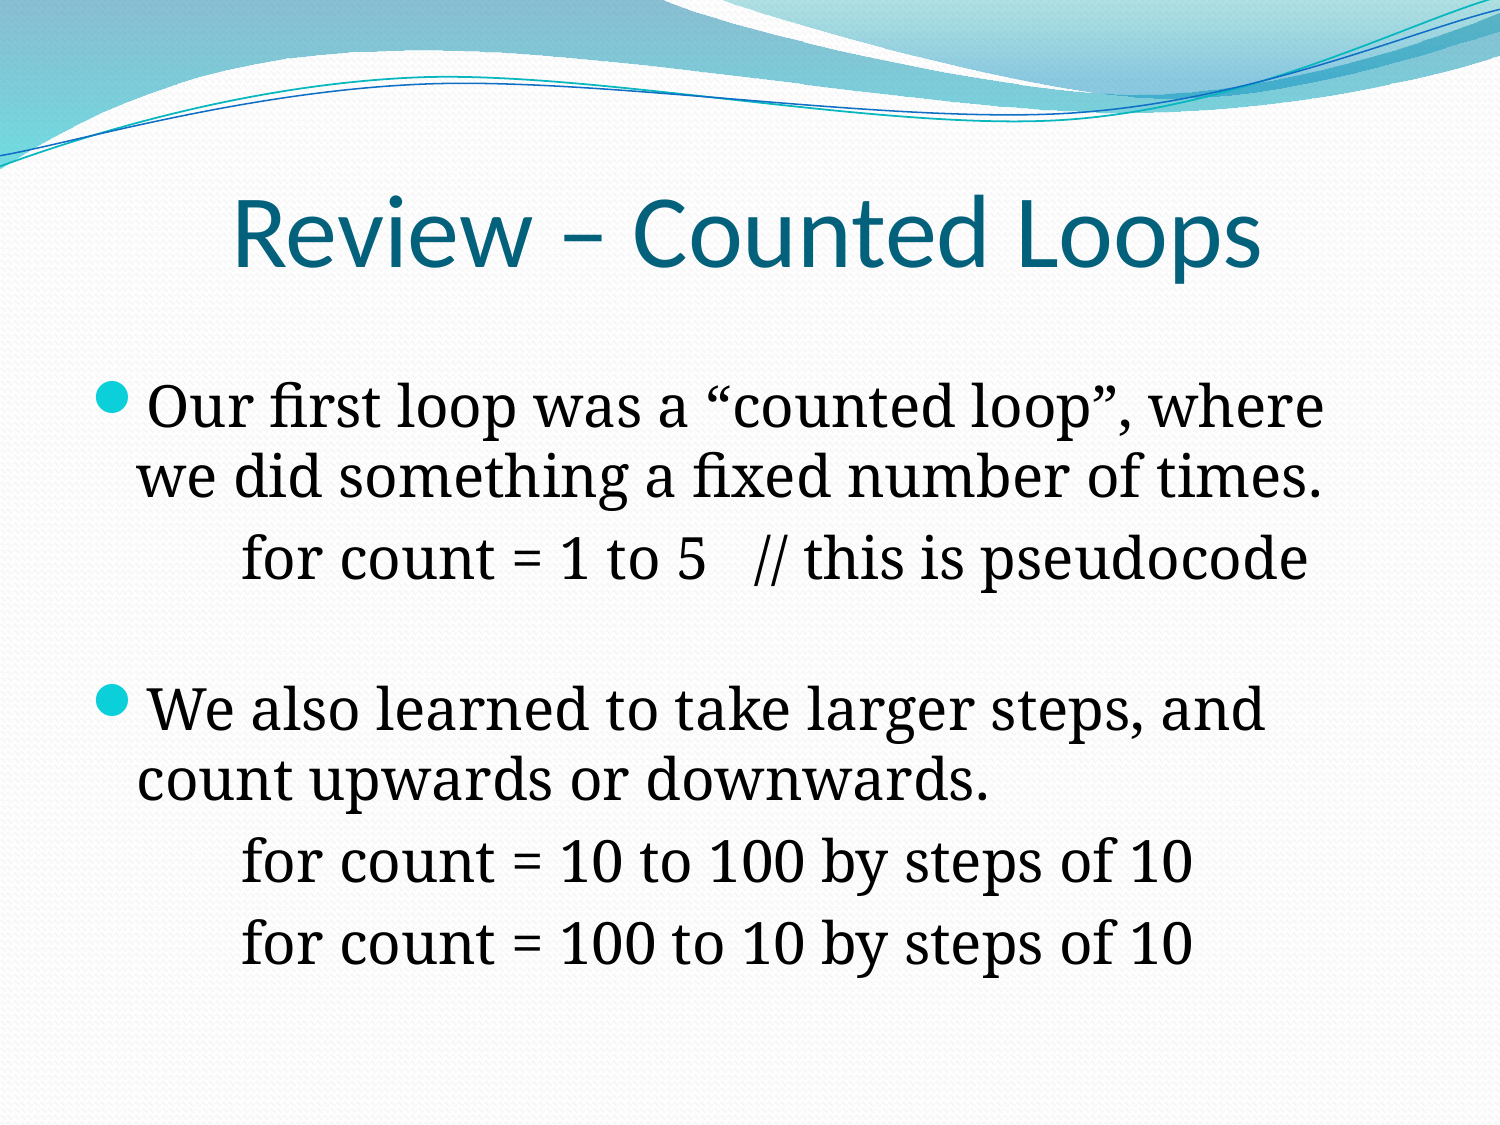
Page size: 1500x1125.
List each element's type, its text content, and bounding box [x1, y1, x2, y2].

list Our first loop was a “counted loop”, where we did something a fixed number of times. for count = 1 to 5 // this is pseudocode We also learned to take larger steps, and count upwards or downwards. for count = 10 to 100 by steps of 10 for count = 100 to 10 by steps of 10 [76, 361, 1420, 1012]
title Review – Counted Loops [76, 115, 1420, 289]
